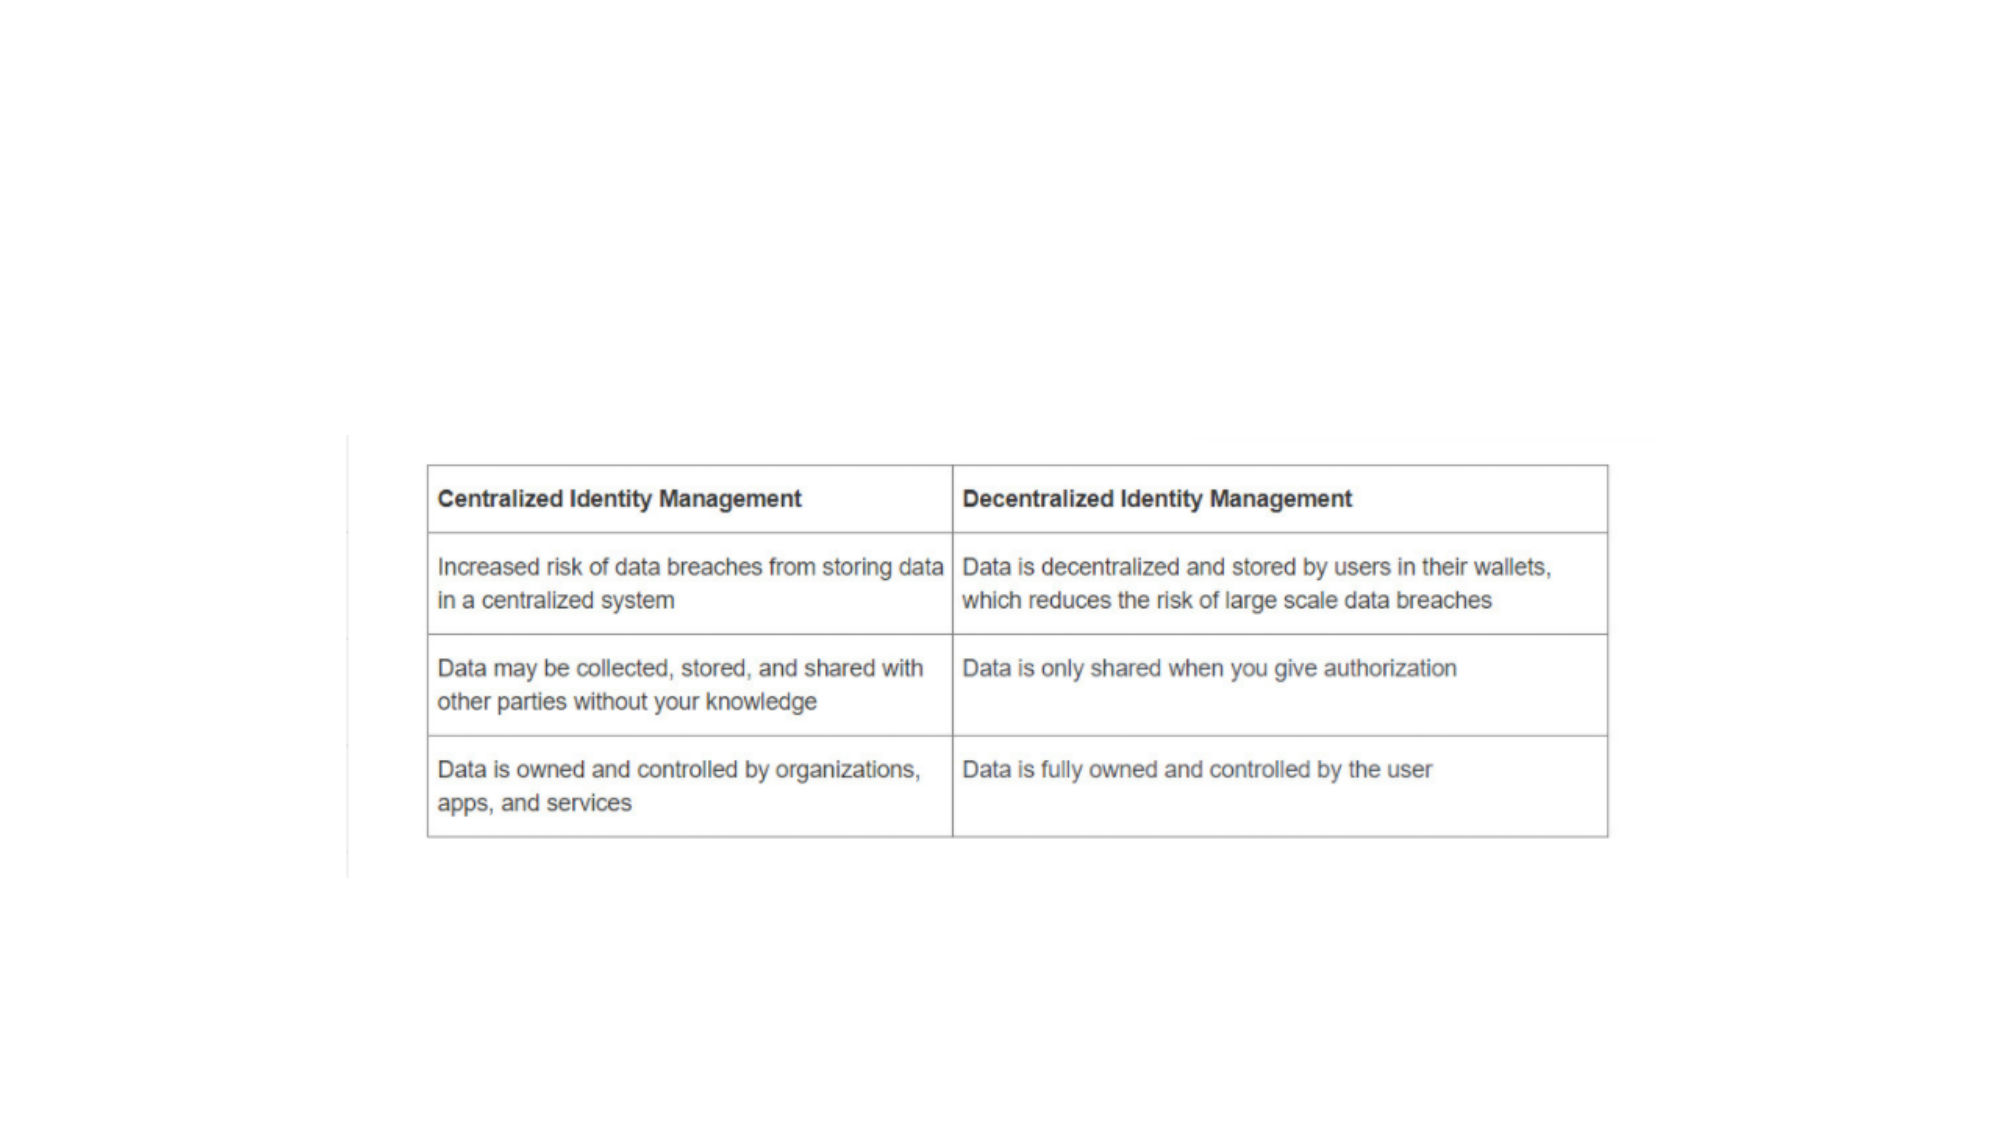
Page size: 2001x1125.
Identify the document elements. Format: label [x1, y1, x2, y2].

list [345, 435, 1654, 878]
